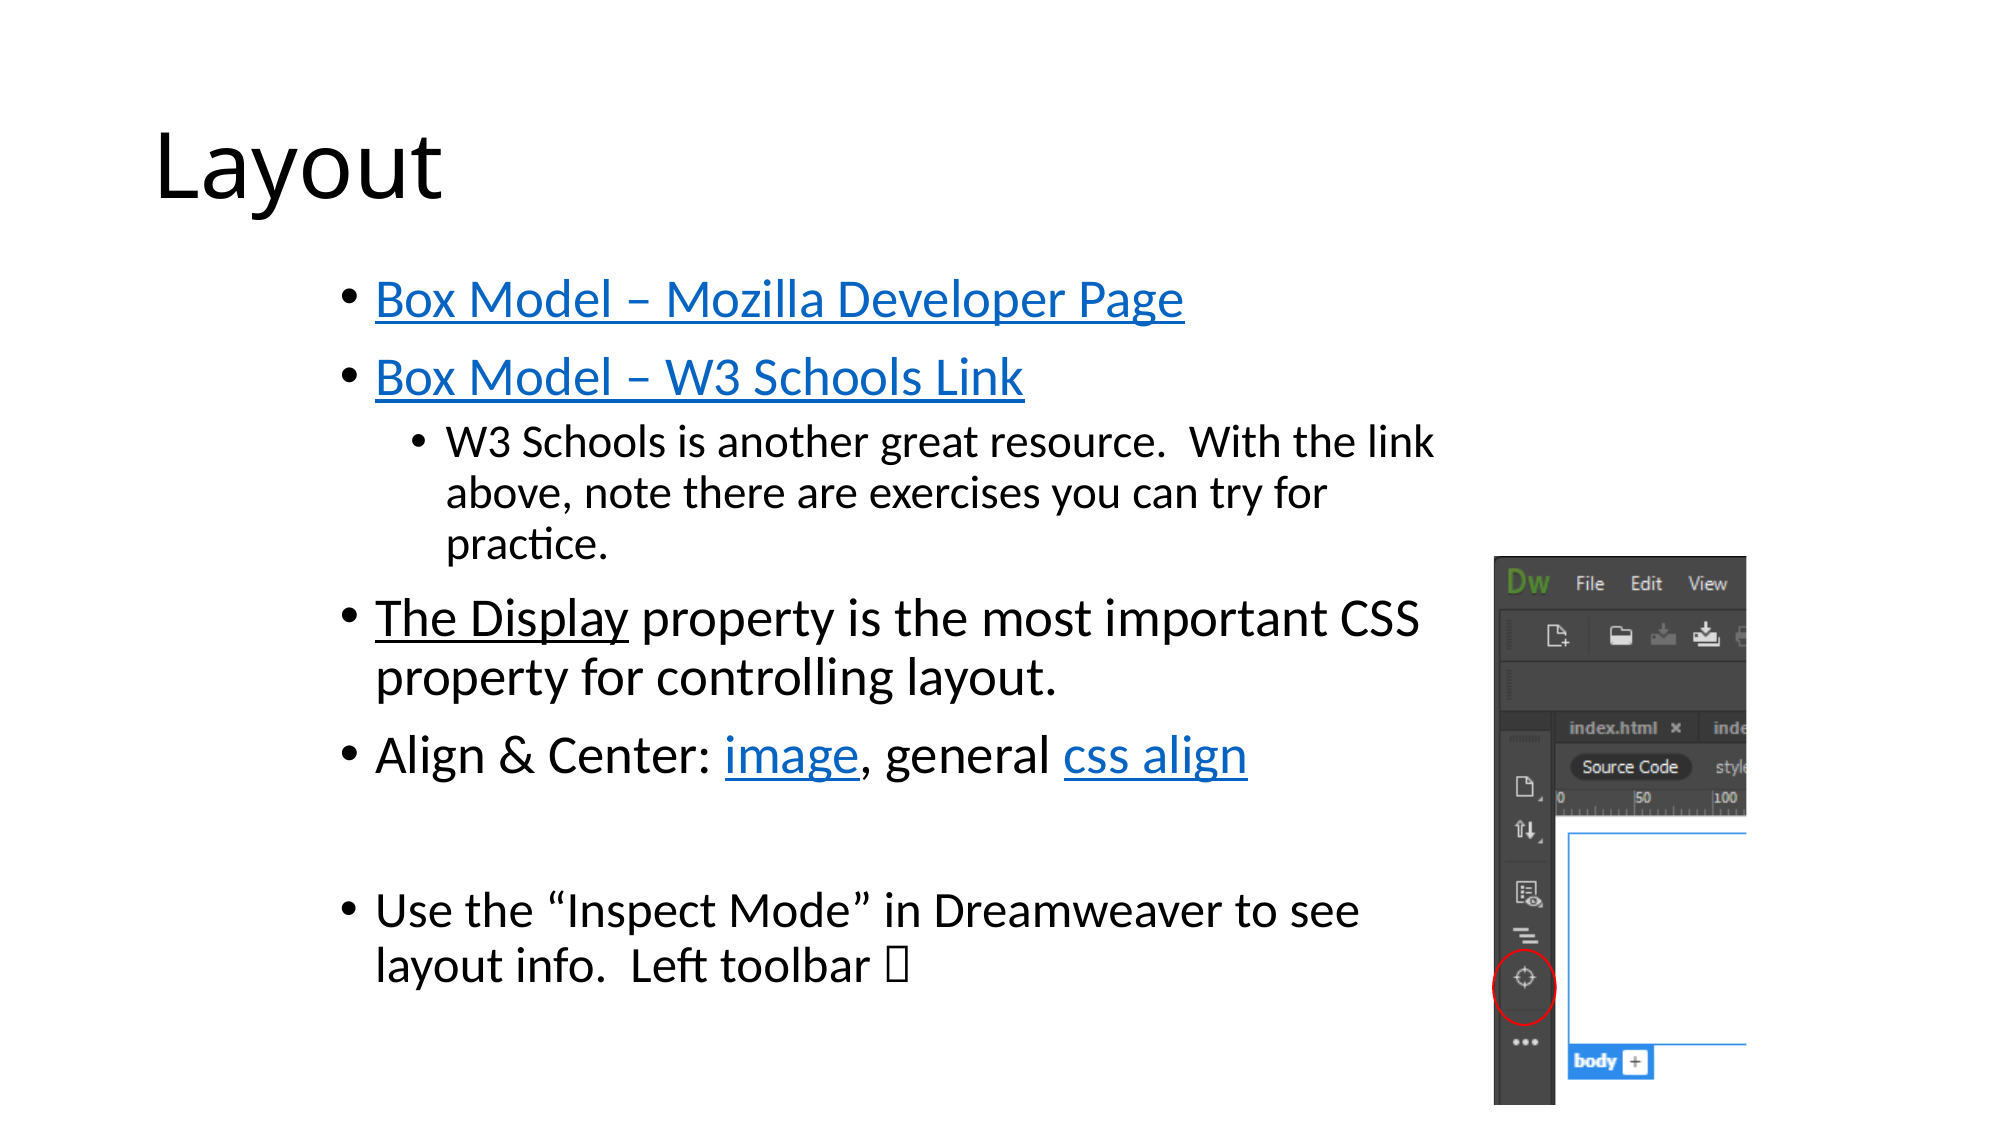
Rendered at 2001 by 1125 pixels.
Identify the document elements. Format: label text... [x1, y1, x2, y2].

picture [1493, 556, 1747, 1105]
list Box Model – Mozilla Developer Page Box Model – W3 Schools Link W3 Schools is another great resource. With the link above, note there are exercises you can try for practice. The Display property is the most important CSS property for controlling layout. Align & Center: image, general css align Use the “Inspect Mode” in Dreamweaver to see layout info. Left toolbar  [324, 262, 1507, 1005]
title Layout [137, 59, 1863, 278]
